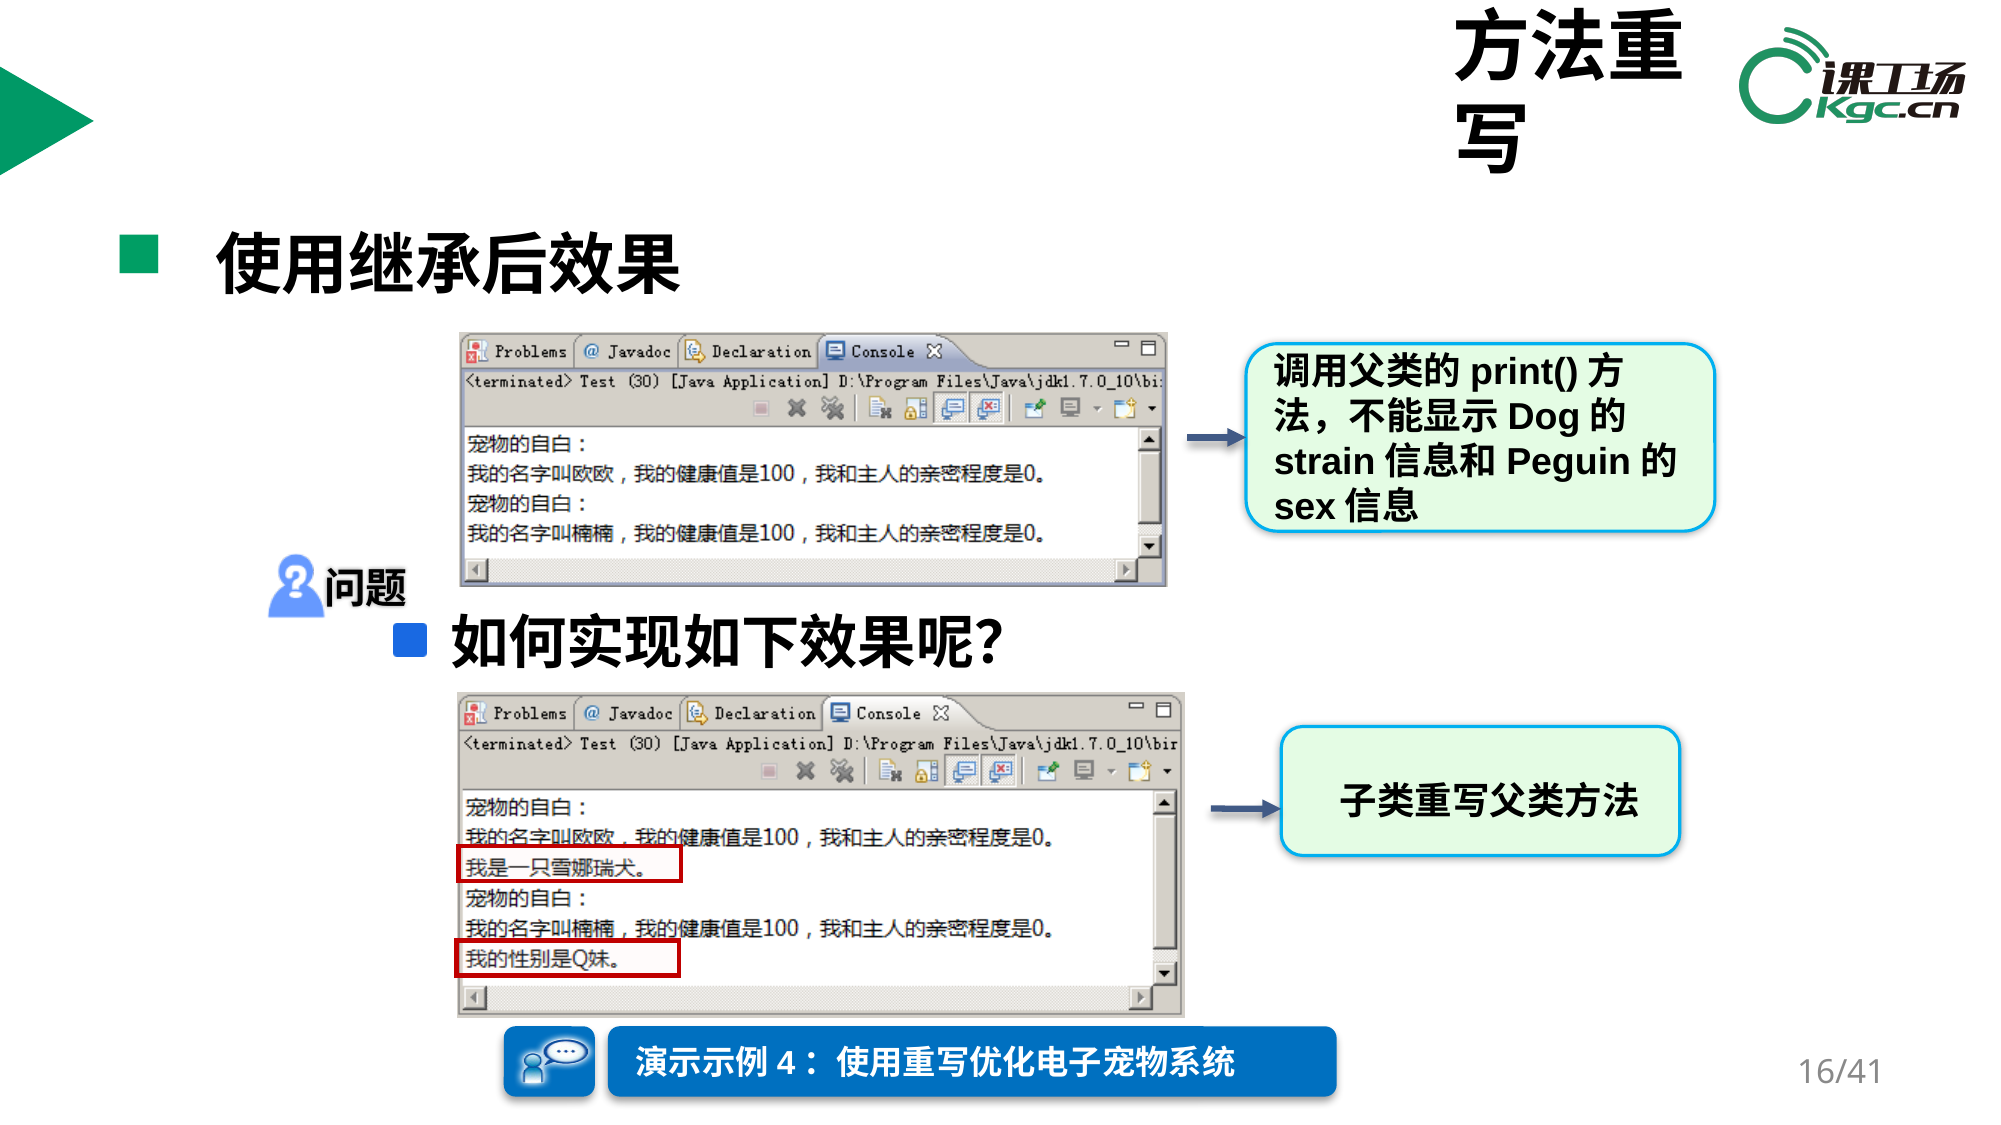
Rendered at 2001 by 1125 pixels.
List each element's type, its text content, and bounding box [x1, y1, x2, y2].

picture [458, 332, 1168, 587]
picture [457, 692, 1185, 1018]
text_box 子类重写父类方法 [1281, 726, 1680, 856]
list 使用继承后效果 [99, 214, 1900, 1005]
picture [393, 623, 427, 657]
text_box 如何实现如下效果呢？ [378, 597, 1153, 692]
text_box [503, 1025, 1337, 1125]
text_box 调用父类的print()方法，不能显示Dog的strain信息和Peguin的sex信息 [1246, 343, 1715, 532]
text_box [261, 551, 424, 622]
slide_number 16/41 [1433, 1042, 1901, 1104]
title 方法重写 [1437, 46, 1721, 133]
picture [1739, 27, 1966, 124]
